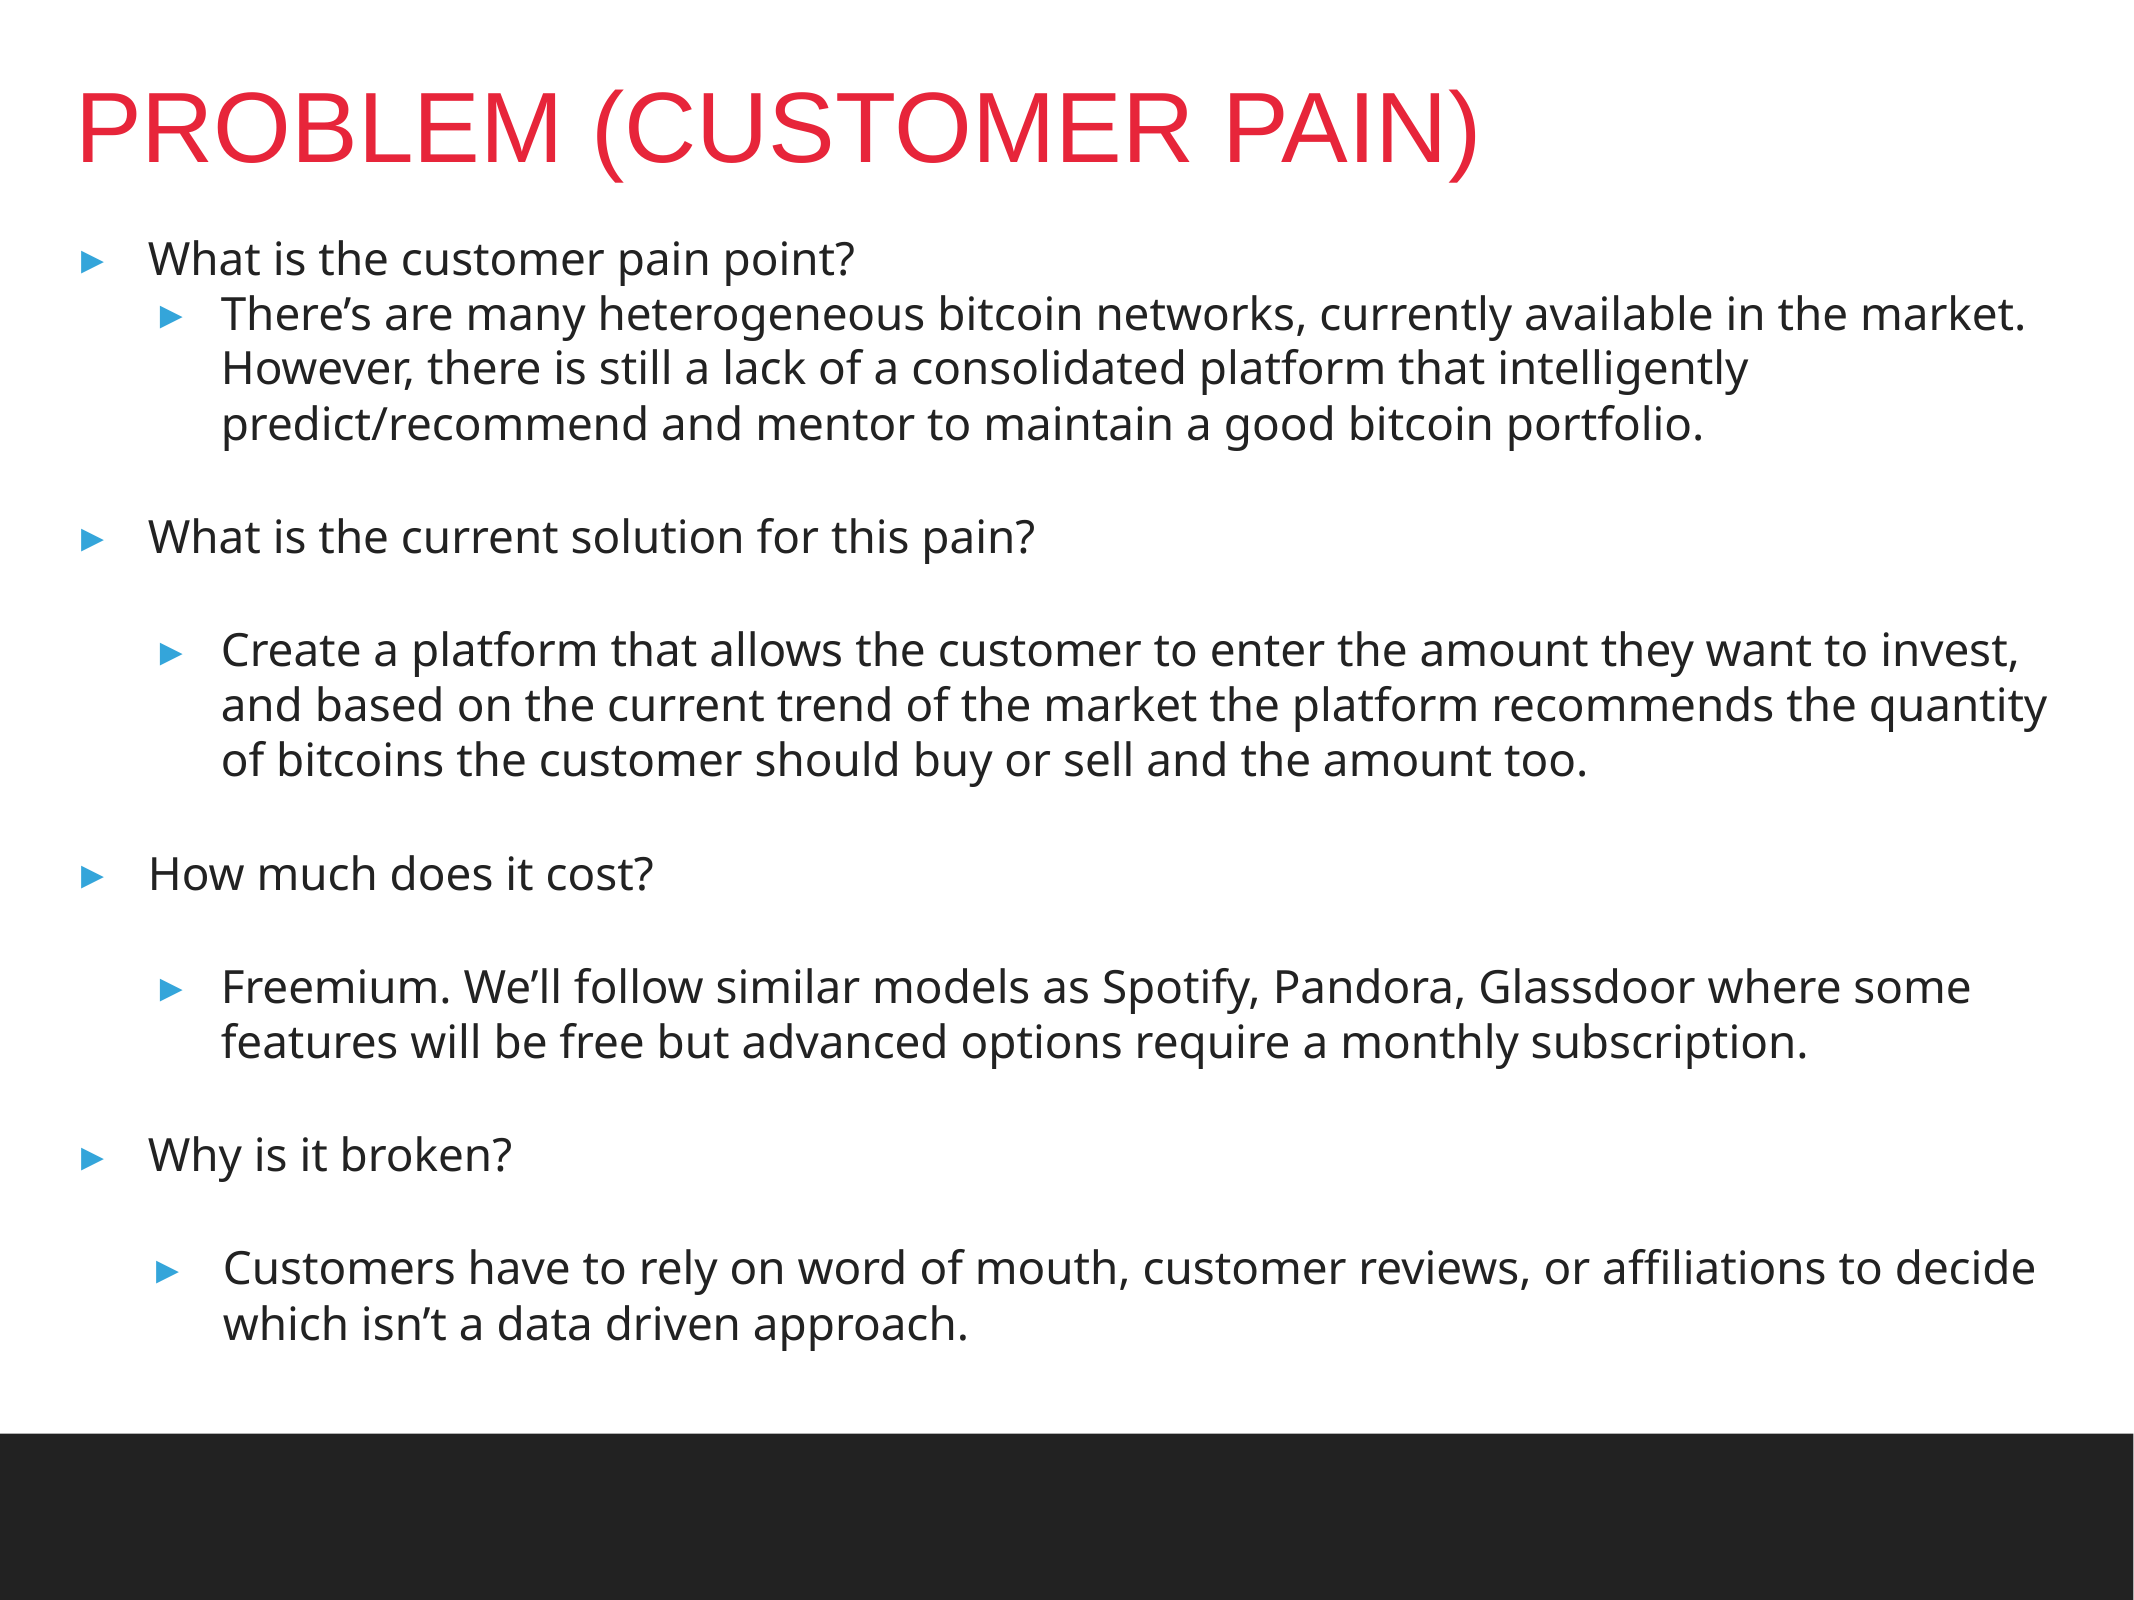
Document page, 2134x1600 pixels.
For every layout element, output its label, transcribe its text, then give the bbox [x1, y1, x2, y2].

list What is the customer pain point? There’s are many heterogeneous bitcoin networks, currently available in the market. However, there is still a lack of a consolidated platform that intelligently predict/recommend and mentor to maintain a good bitcoin portfolio. What is the current solution for this pain? Create a platform that allows the customer to enter the amount they want to invest, and based on the current trend of the market the platform recommends the quantity of bitcoins the customer should buy or sell and the amount too. How much does it cost? Freemium. We’ll follow similar models as Spotify, Pandora, Glassdoor where some features will be free but advanced options require a monthly subscription. Why is it broken? Customers have to rely on word of mouth, customer reviews, or affiliations to decide which isn’t a data driven approach. [66, 220, 2067, 1388]
title PROBLEM (CUSTOMER PAIN) [66, 77, 2067, 197]
